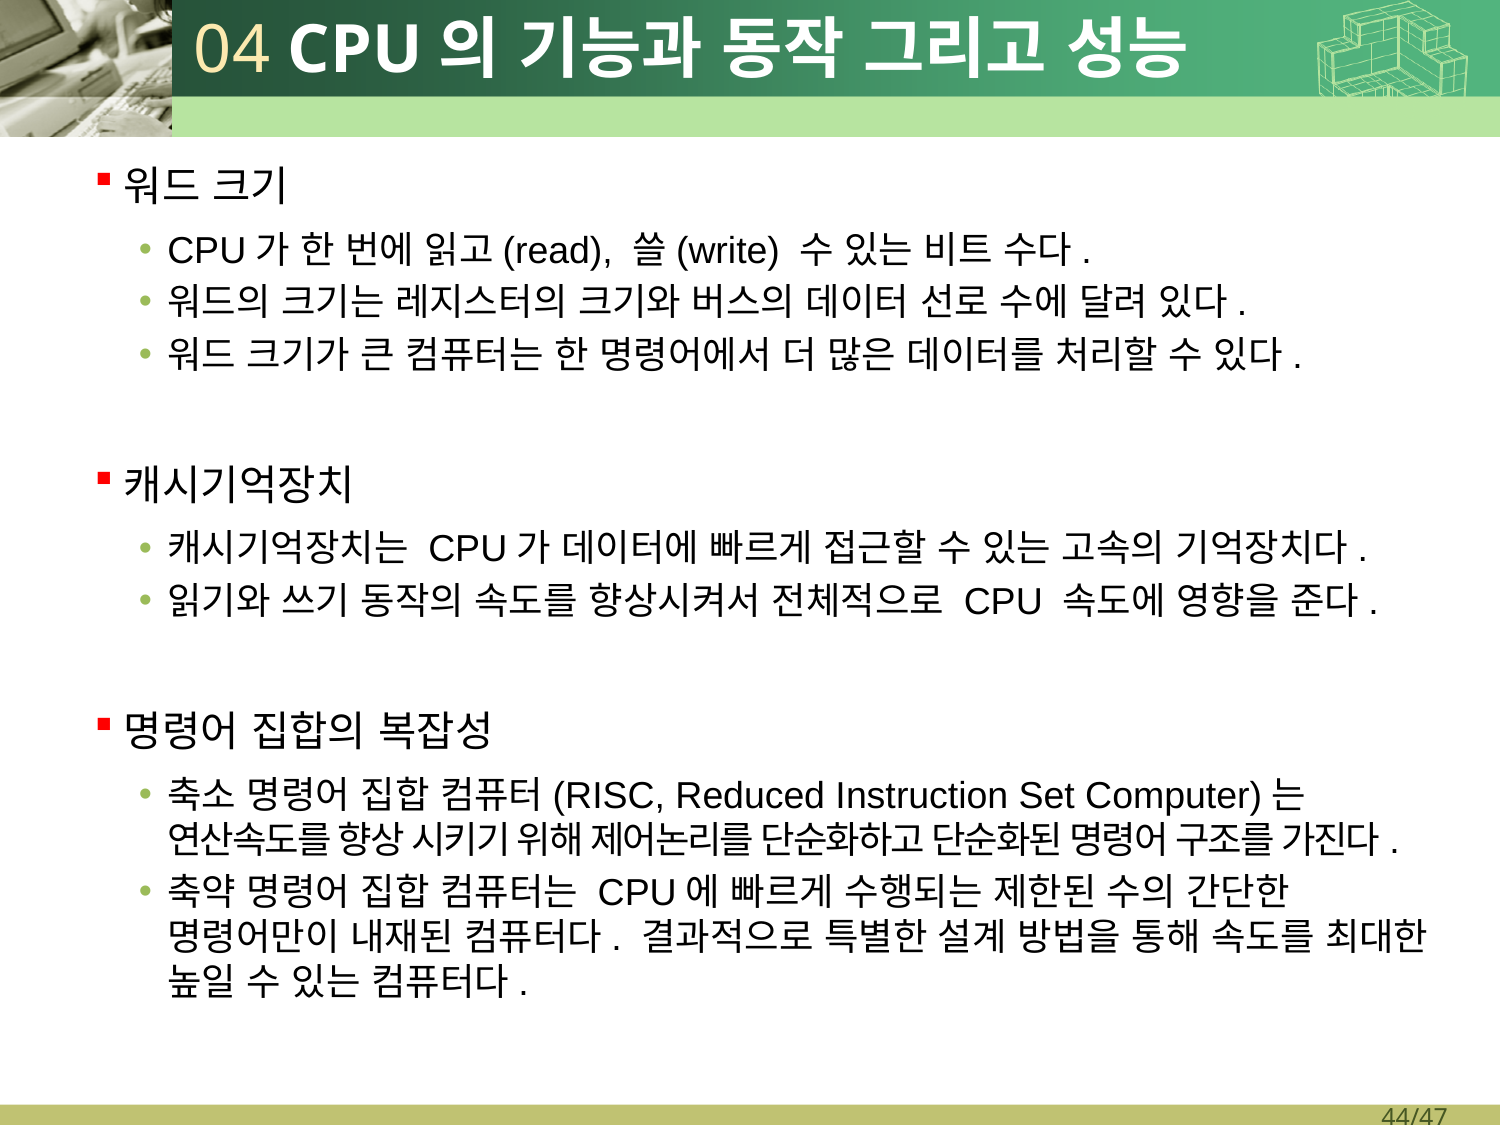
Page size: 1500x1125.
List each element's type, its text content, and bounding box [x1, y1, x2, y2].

list 워드 크기 CPU가 한 번에 읽고(read), 쓸(write) 수 있는 비트 수다. 워드의 크기는 레지스터의 크기와 버스의 데이터 선로 수에 달려 있다. 워드 크기가 큰 컴퓨터는 한 명령어에서 더 많은 데이터를 처리할 수 있다. 캐시기억장치 캐시기억장치는 CPU가 데이터에 빠르게 접근할 수 있는 고속의 기억장치다. 읽기와 쓰기 동작의 속도를 향상시켜서 전체적으로 CPU 속도에 영향을 준다. 명령어 집합의 복잡성 축소 명령어 집합 컴퓨터(RISC, Reduced Instruction Set Computer)는 연산속도를 향상 시키기 위해 제어논리를 단순화하고 단순화된 명령어 구조를 가진다. 축약 명령어 집합 컴퓨터는 CPU에 빠르게 수행되는 제한된 수의 간단한 명령어만이 내재된 컴퓨터다. 결과적으로 특별한 설계 방법을 통해 속도를 최대한 높일 수 있는 컴퓨터다. [35, 152, 1465, 1079]
picture [0, 0, 1500, 151]
title 04 CPU의 기능과 동작 그리고 성능 [178, 9, 1339, 82]
